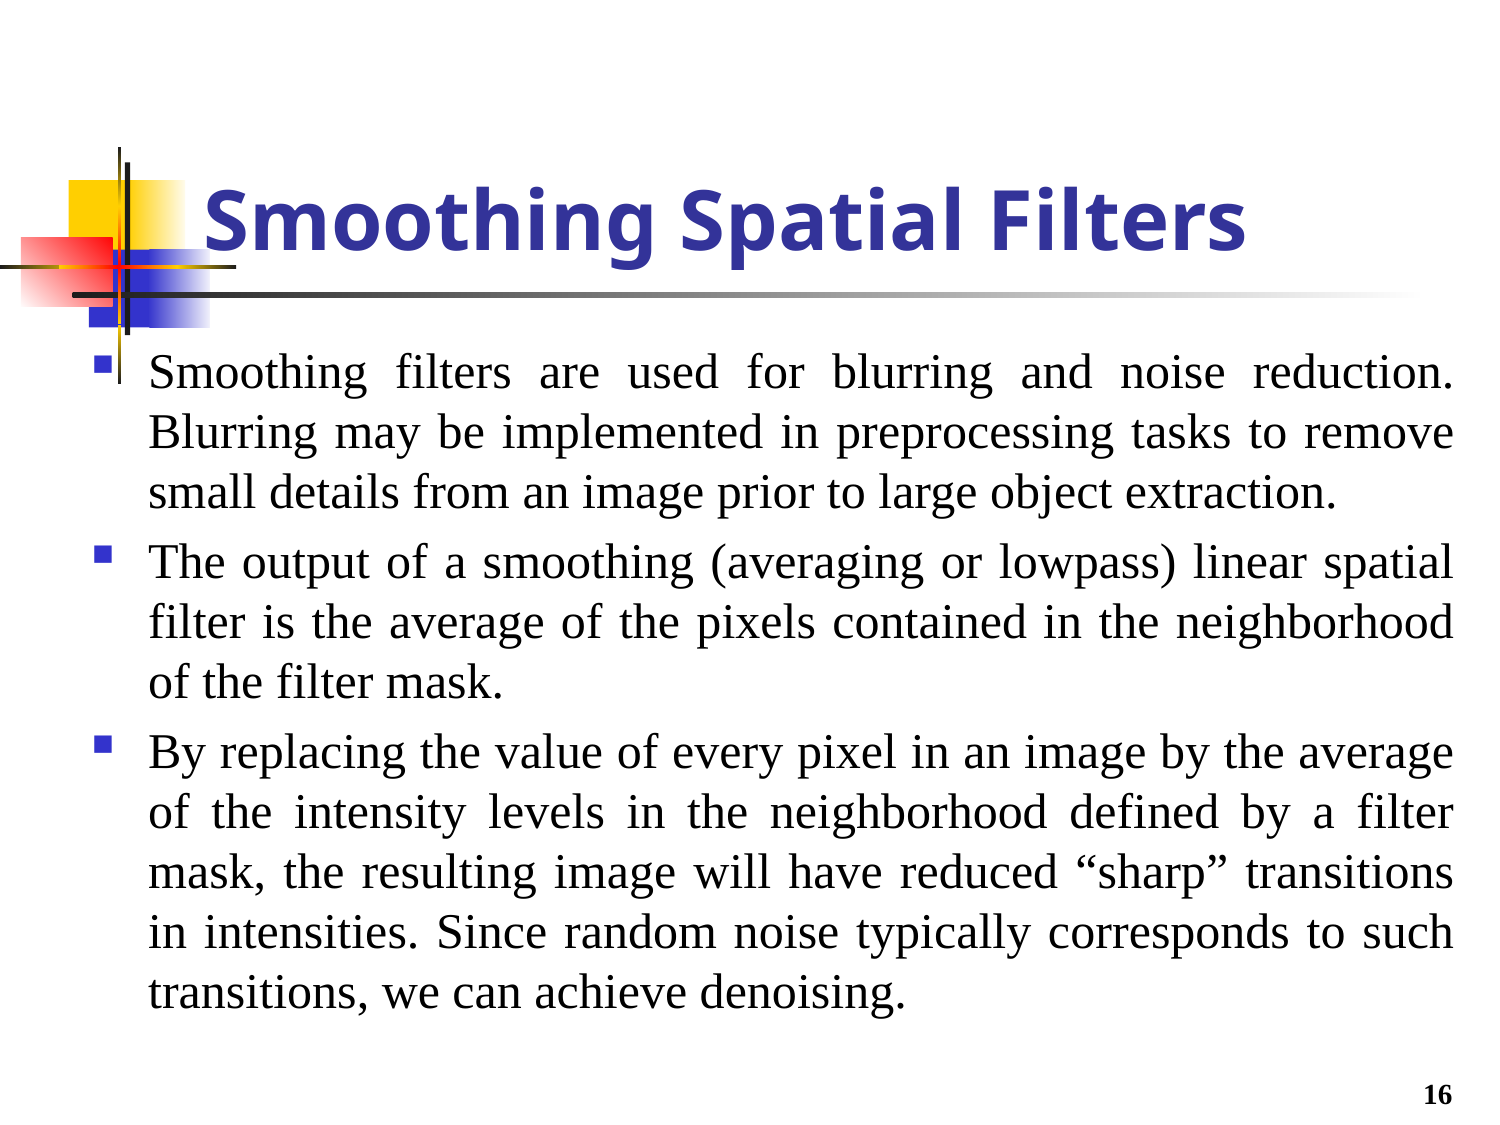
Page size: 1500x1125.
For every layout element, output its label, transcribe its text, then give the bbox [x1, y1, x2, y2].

slide_number 16 [1154, 1048, 1468, 1118]
list Smoothing filters are used for blurring and noise reduction. Blurring may be implemented in preprocessing tasks to remove small details from an image prior to large object extraction. The output of a smoothing (averaging or lowpass) linear spatial filter is the average of the pixels contained in the neighborhood of the filter mask. By replacing the value of every pixel in an image by the average of the intensity levels in the neighborhood defined by a filter mask, the resulting image will have reduced “sharp” transitions in intensities. Since random noise typically corresponds to such transitions, we can achieve denoising. [76, 330, 1471, 1048]
title Smoothing Spatial Filters [188, 34, 1468, 276]
